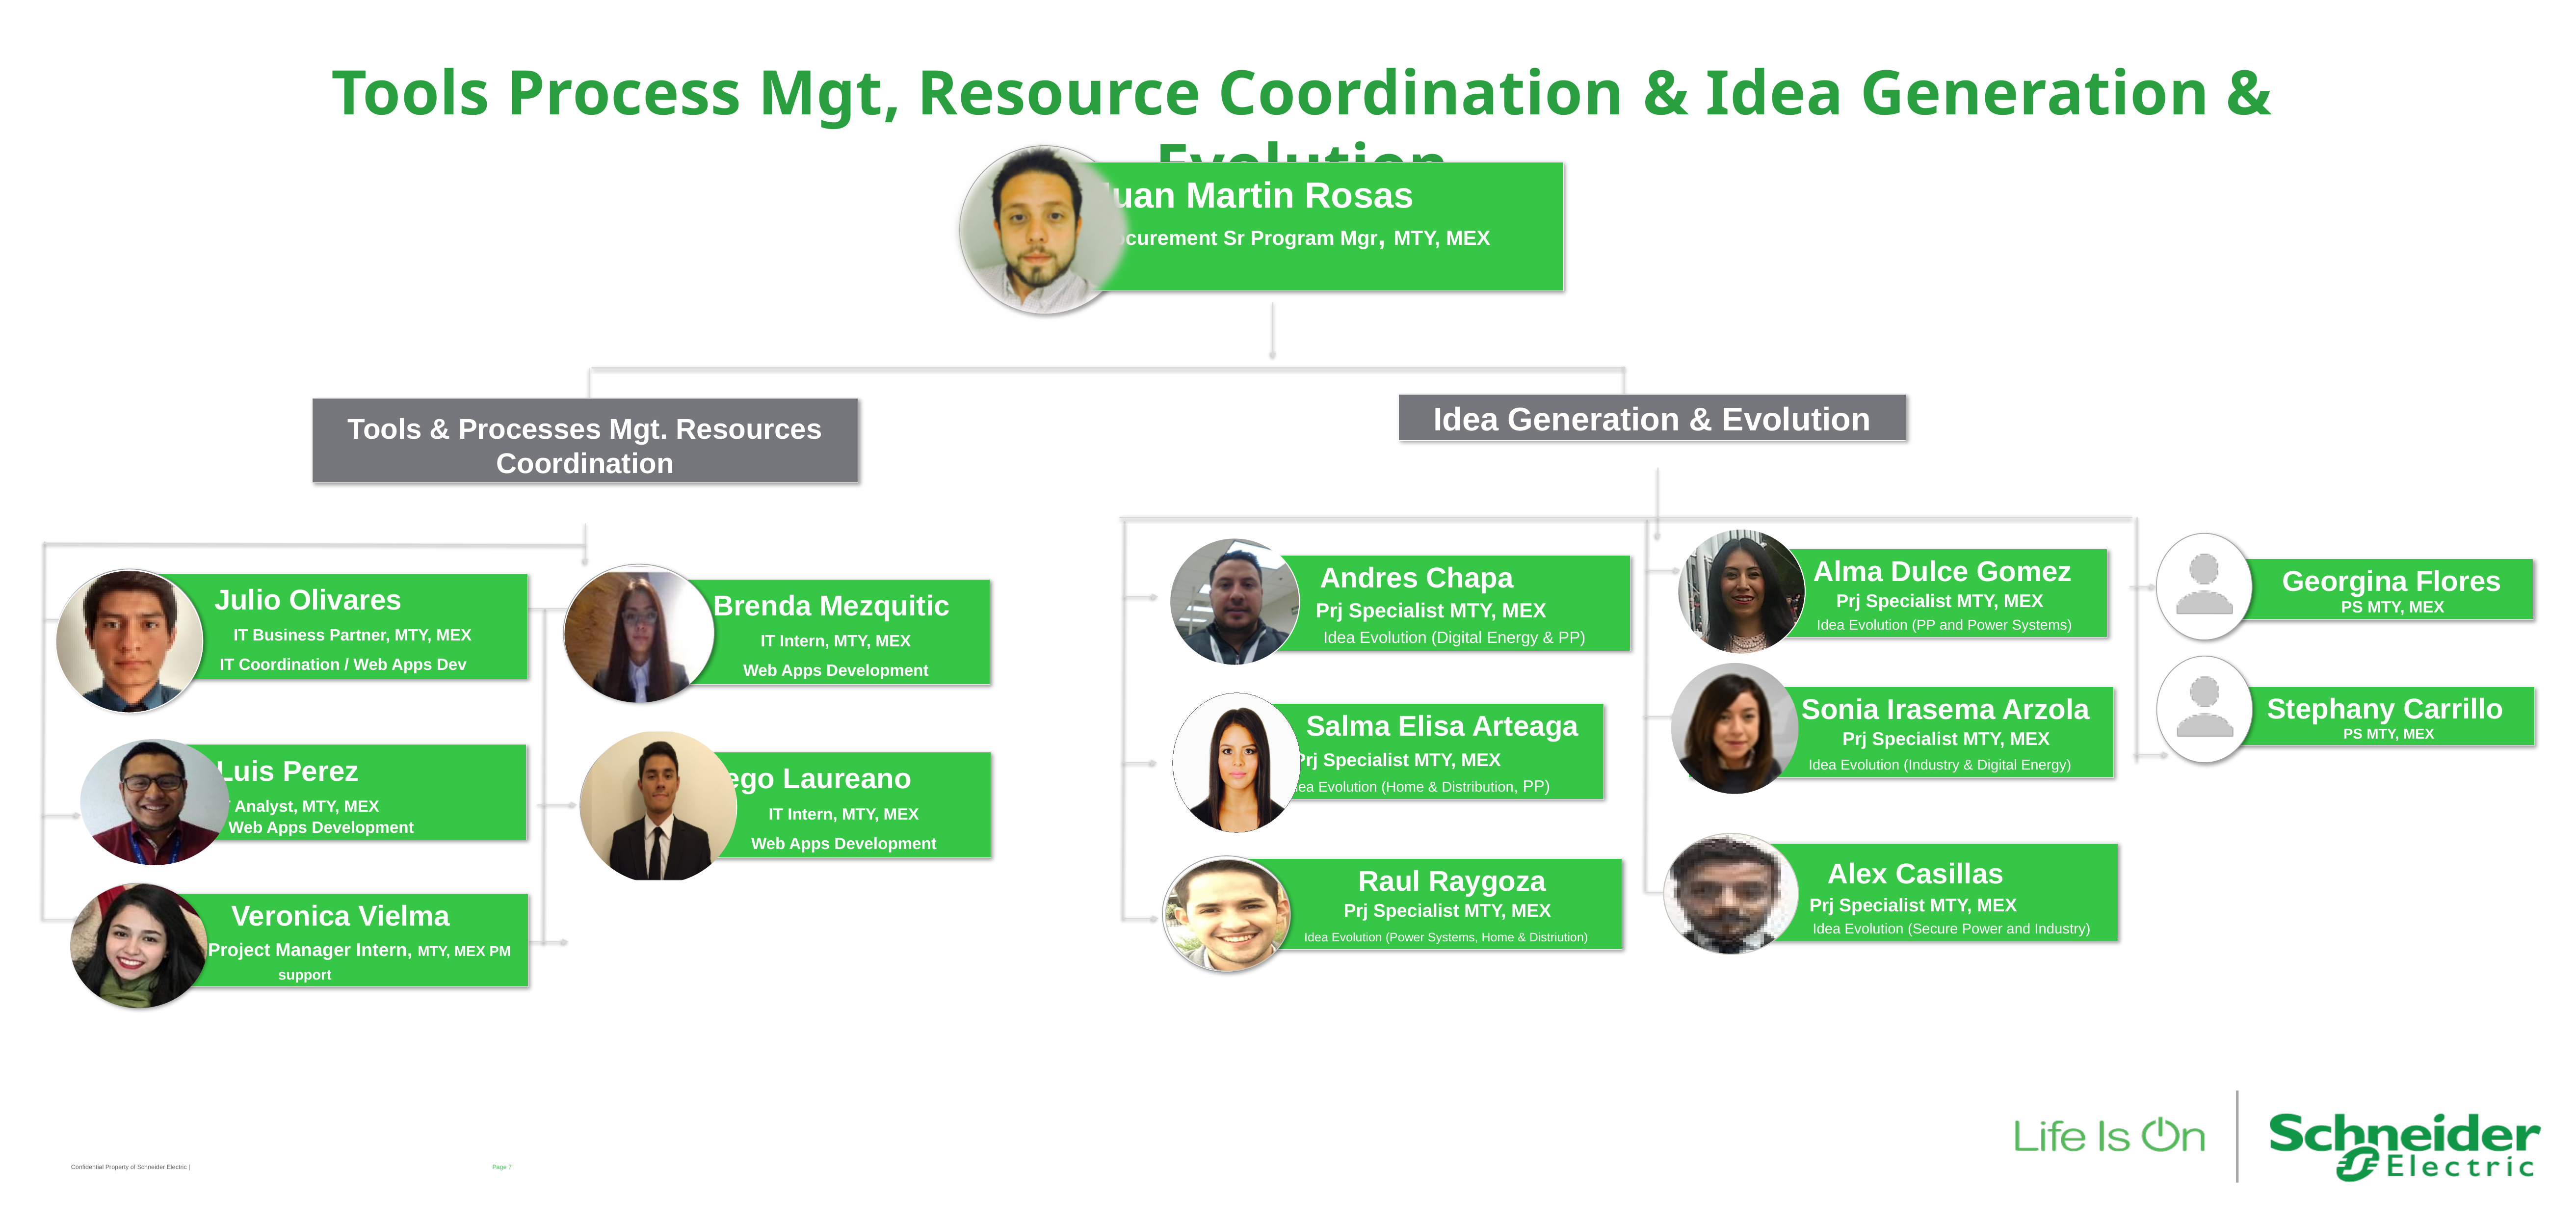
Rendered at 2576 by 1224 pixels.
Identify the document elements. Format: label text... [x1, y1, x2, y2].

picture [580, 730, 737, 884]
slide_number Page 7 [497, 1163, 641, 1171]
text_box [41, 139, 2535, 1009]
picture [1991, 1069, 2566, 1204]
footer Confidential Property of Schneider Electric | [71, 1163, 497, 1171]
text_box Tools Process Mgt, Resource Coordination & Idea Generation & Evolution [179, 42, 2425, 137]
